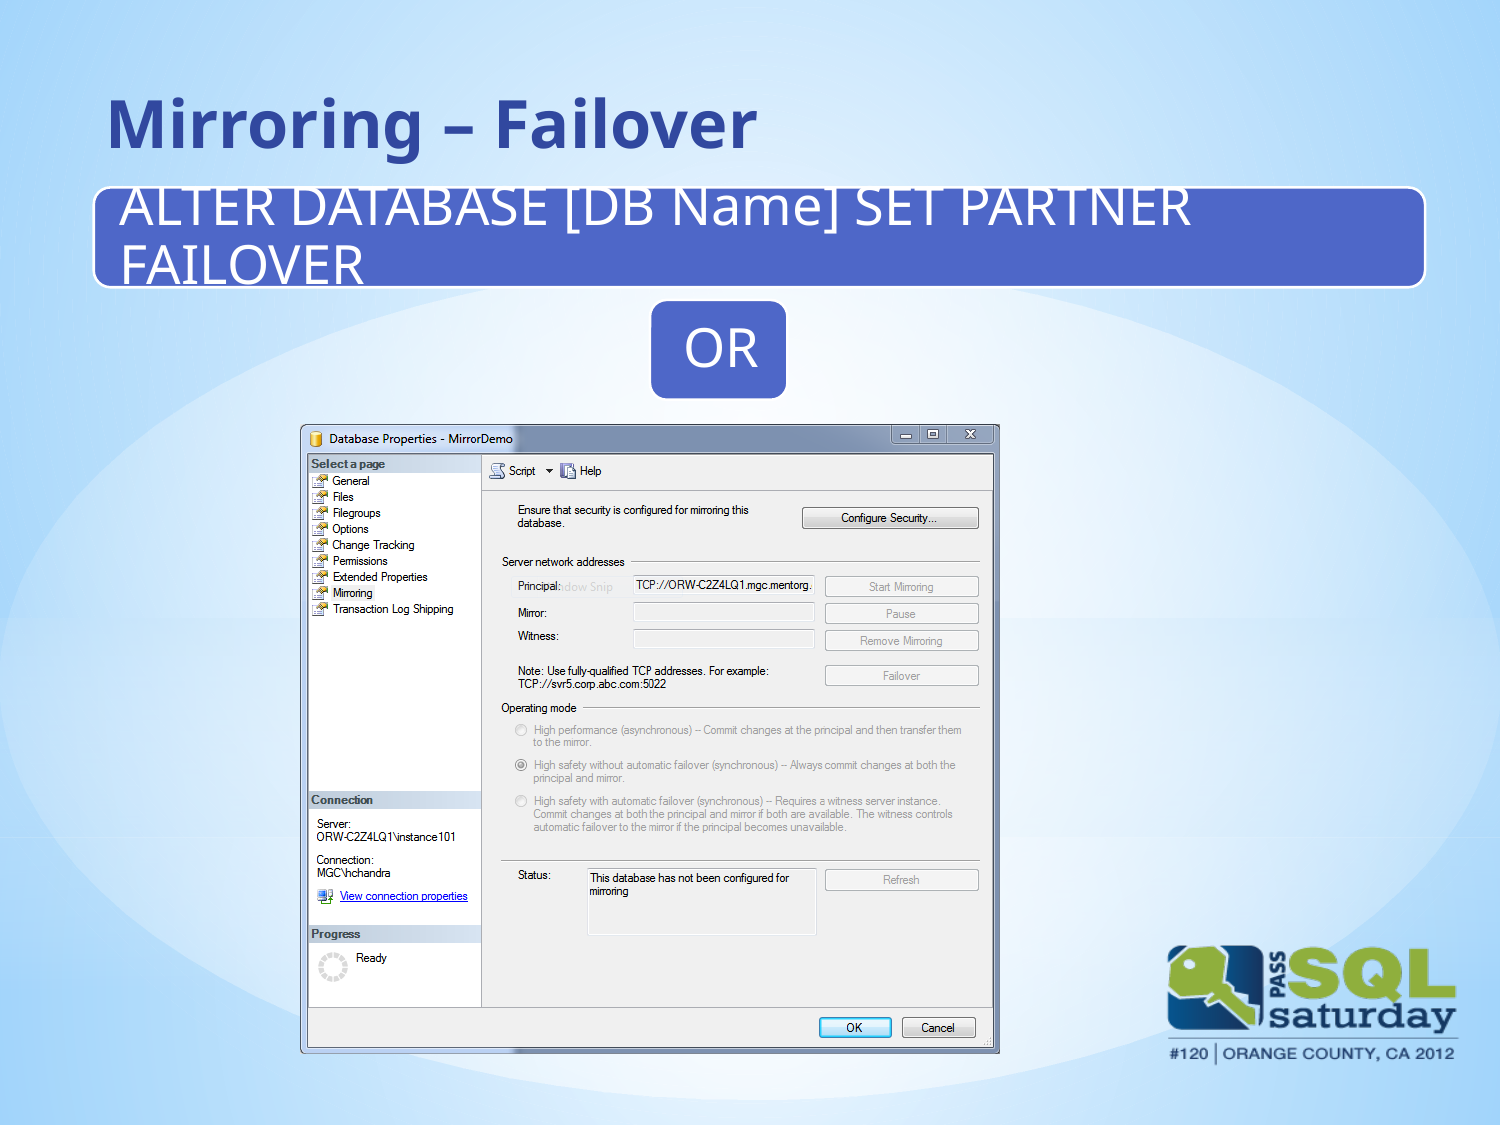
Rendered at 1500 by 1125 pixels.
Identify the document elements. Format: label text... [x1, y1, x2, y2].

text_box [93, 187, 1426, 326]
text_box Mirroring – Failover [90, 74, 1353, 170]
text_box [649, 299, 788, 401]
picture [299, 424, 1001, 1054]
picture [1162, 938, 1463, 1068]
